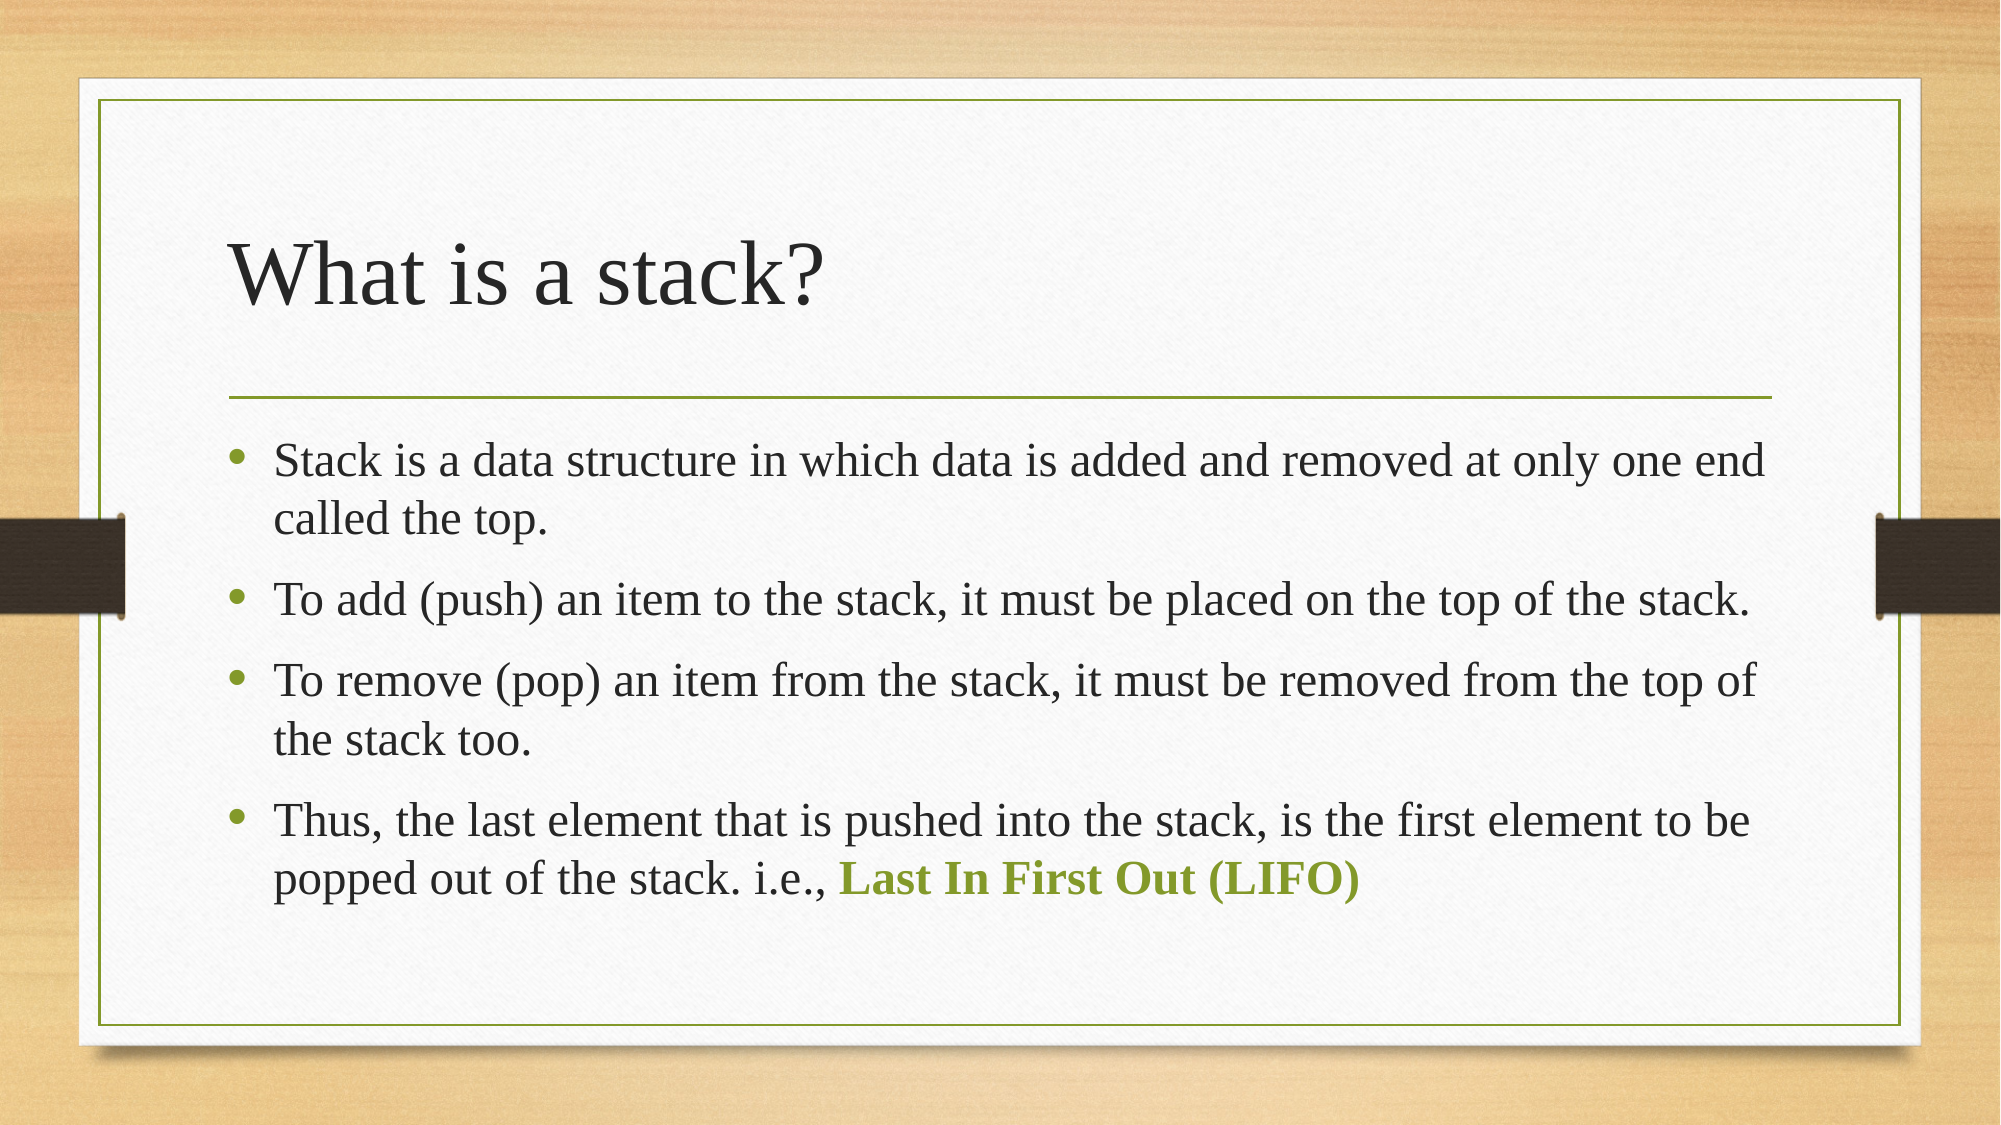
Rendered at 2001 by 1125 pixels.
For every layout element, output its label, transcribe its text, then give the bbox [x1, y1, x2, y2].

list Stack is a data structure in which data is added and removed at only one end called the top. To add (push) an item to the stack, it must be placed on the top of the stack. To remove (pop) an item from the stack, it must be removed from the top of the stack too. Thus, the last element that is pushed into the stack, is the first element to be popped out of the stack. i.e., Last In First Out (LIFO) [212, 419, 1788, 964]
picture [0, 0, 2001, 1125]
title What is a stack? [212, 161, 1788, 375]
